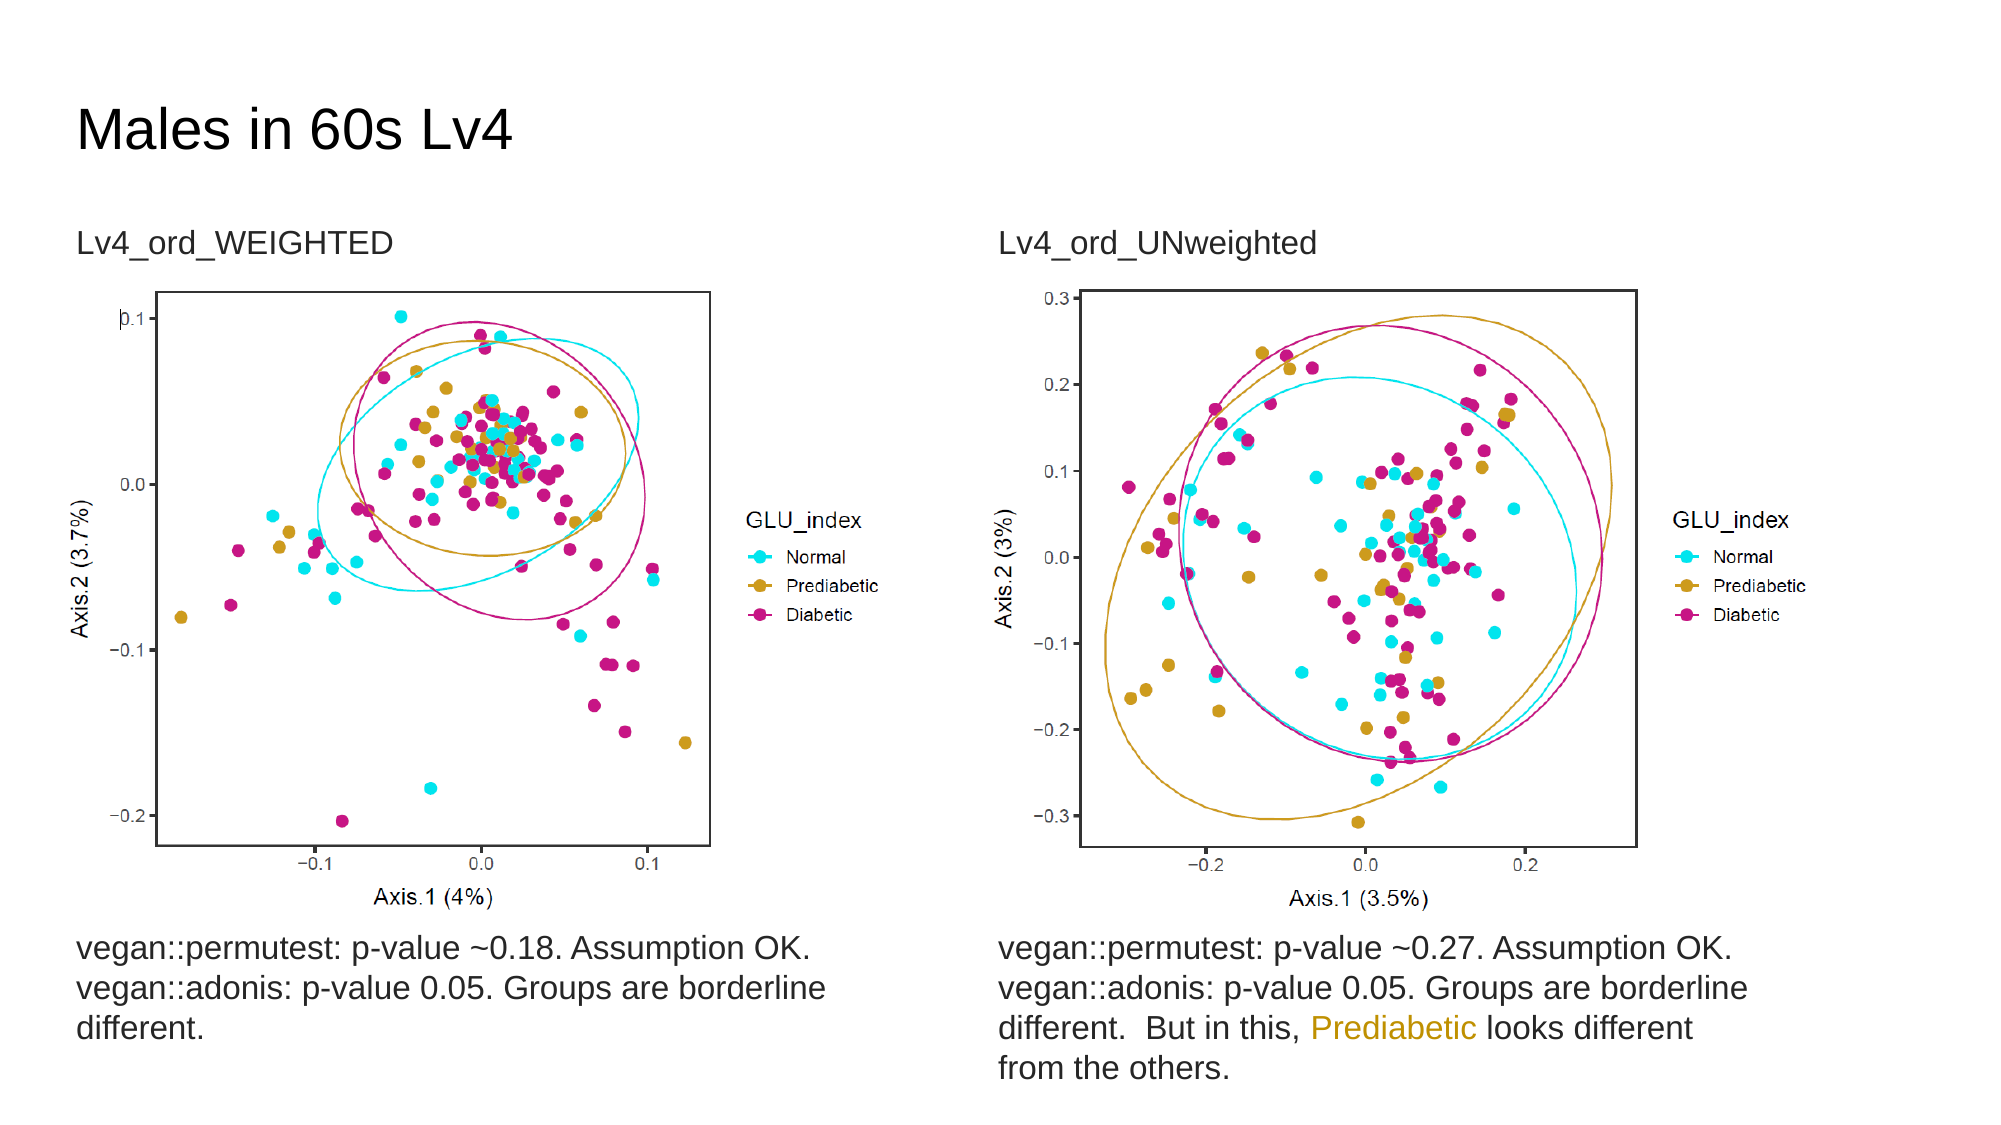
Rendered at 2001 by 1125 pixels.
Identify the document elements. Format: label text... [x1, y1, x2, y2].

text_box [61, 213, 887, 919]
title Males in 60s Lv4 [61, 43, 852, 213]
text_box vegan::permutest: p-value ~0.18. Assumption OK. vegan::adonis: p-value 0.05. Groups are borderline different. [61, 919, 852, 1054]
text_box vegan::permutest: p-value ~0.27. Assumption OK. vegan::adonis: p-value 0.05. Groups are borderline different. But in this, Prediabetic looks different from the others. [983, 919, 1774, 1094]
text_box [983, 213, 1816, 919]
